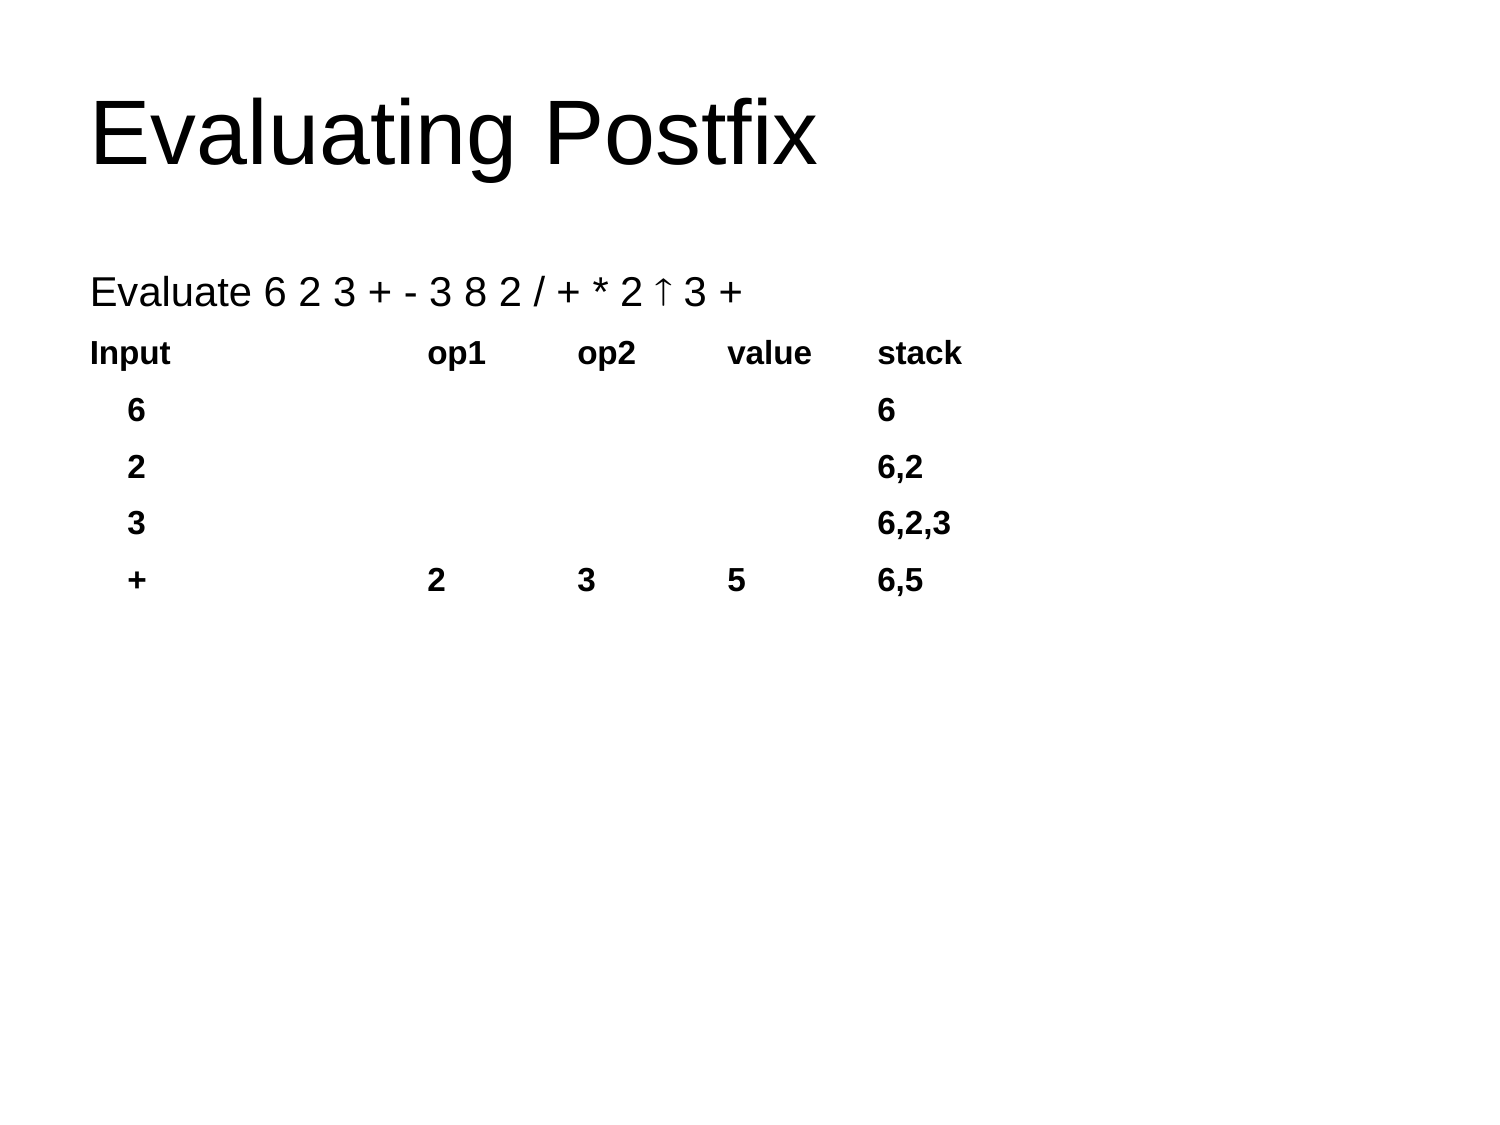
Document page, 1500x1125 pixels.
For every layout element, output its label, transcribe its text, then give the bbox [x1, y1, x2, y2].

list Evaluate 6 2 3 + - 3 8 2 / + * 2  3 + Input op1 op2 value stack 6 6 2 6,2 3 6,2,3 + 2 3 5 6,5 [74, 262, 1425, 1038]
title Evaluating Postfix [74, 59, 1425, 210]
